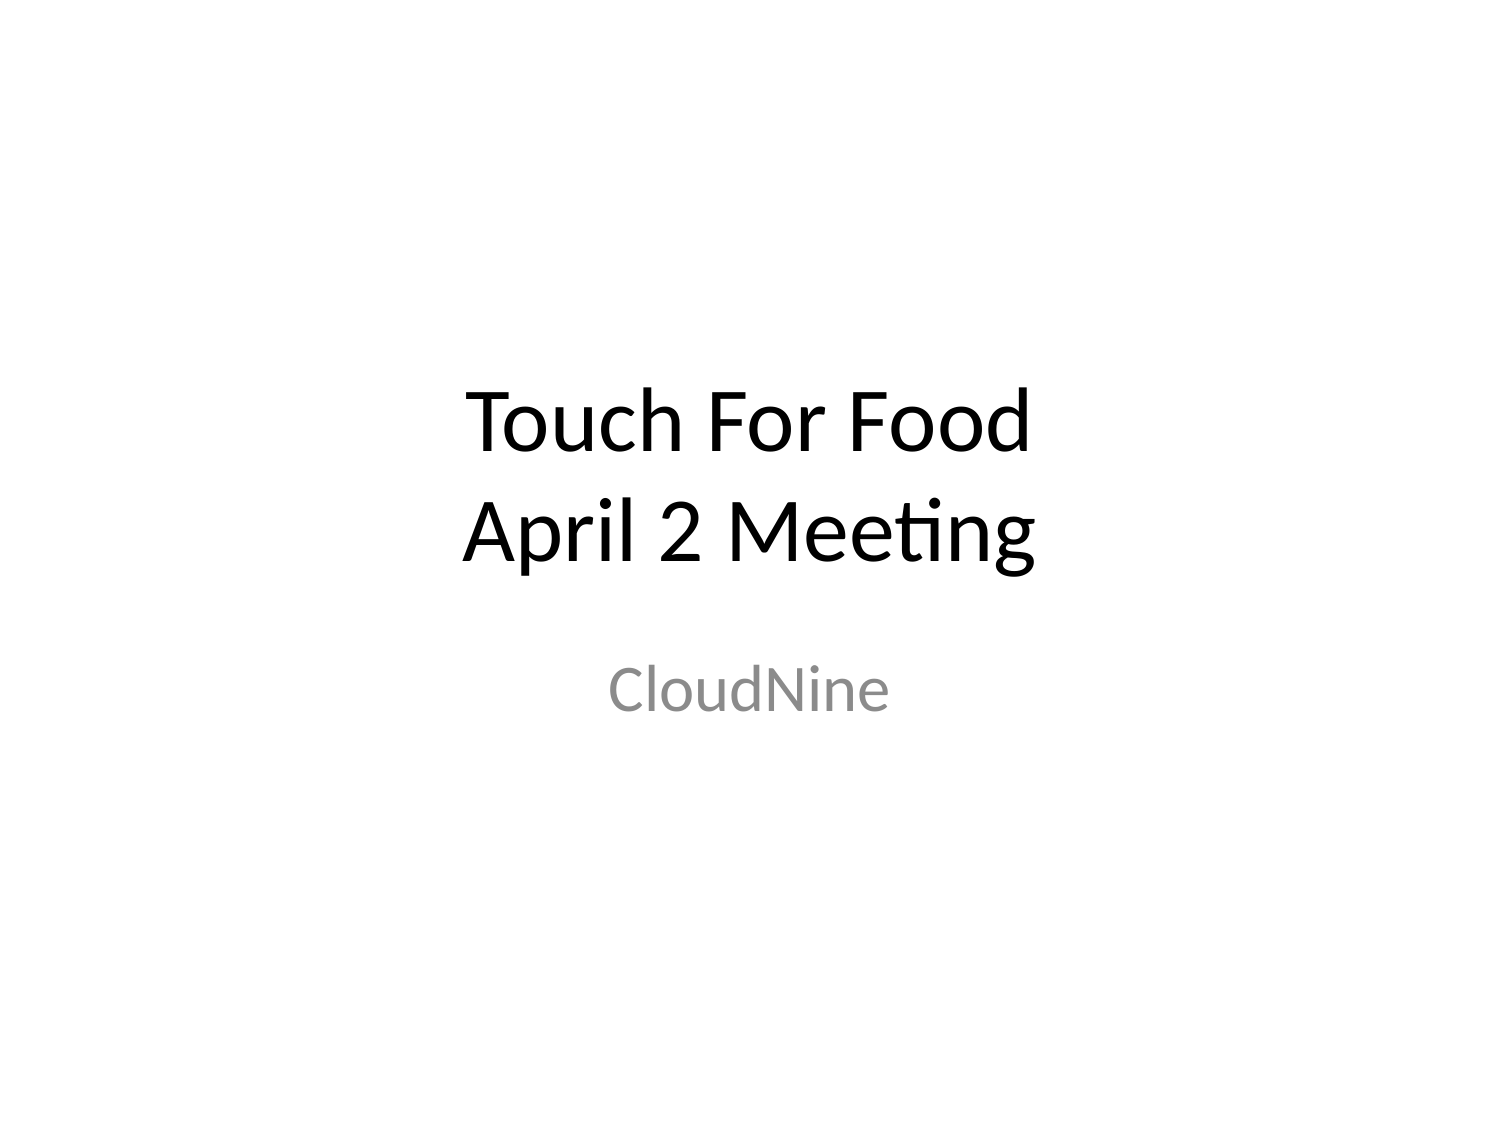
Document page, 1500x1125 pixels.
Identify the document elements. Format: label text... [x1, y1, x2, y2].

subtitle CloudNine [225, 637, 1275, 925]
title Touch For Food April 2 Meeting [112, 349, 1388, 591]
